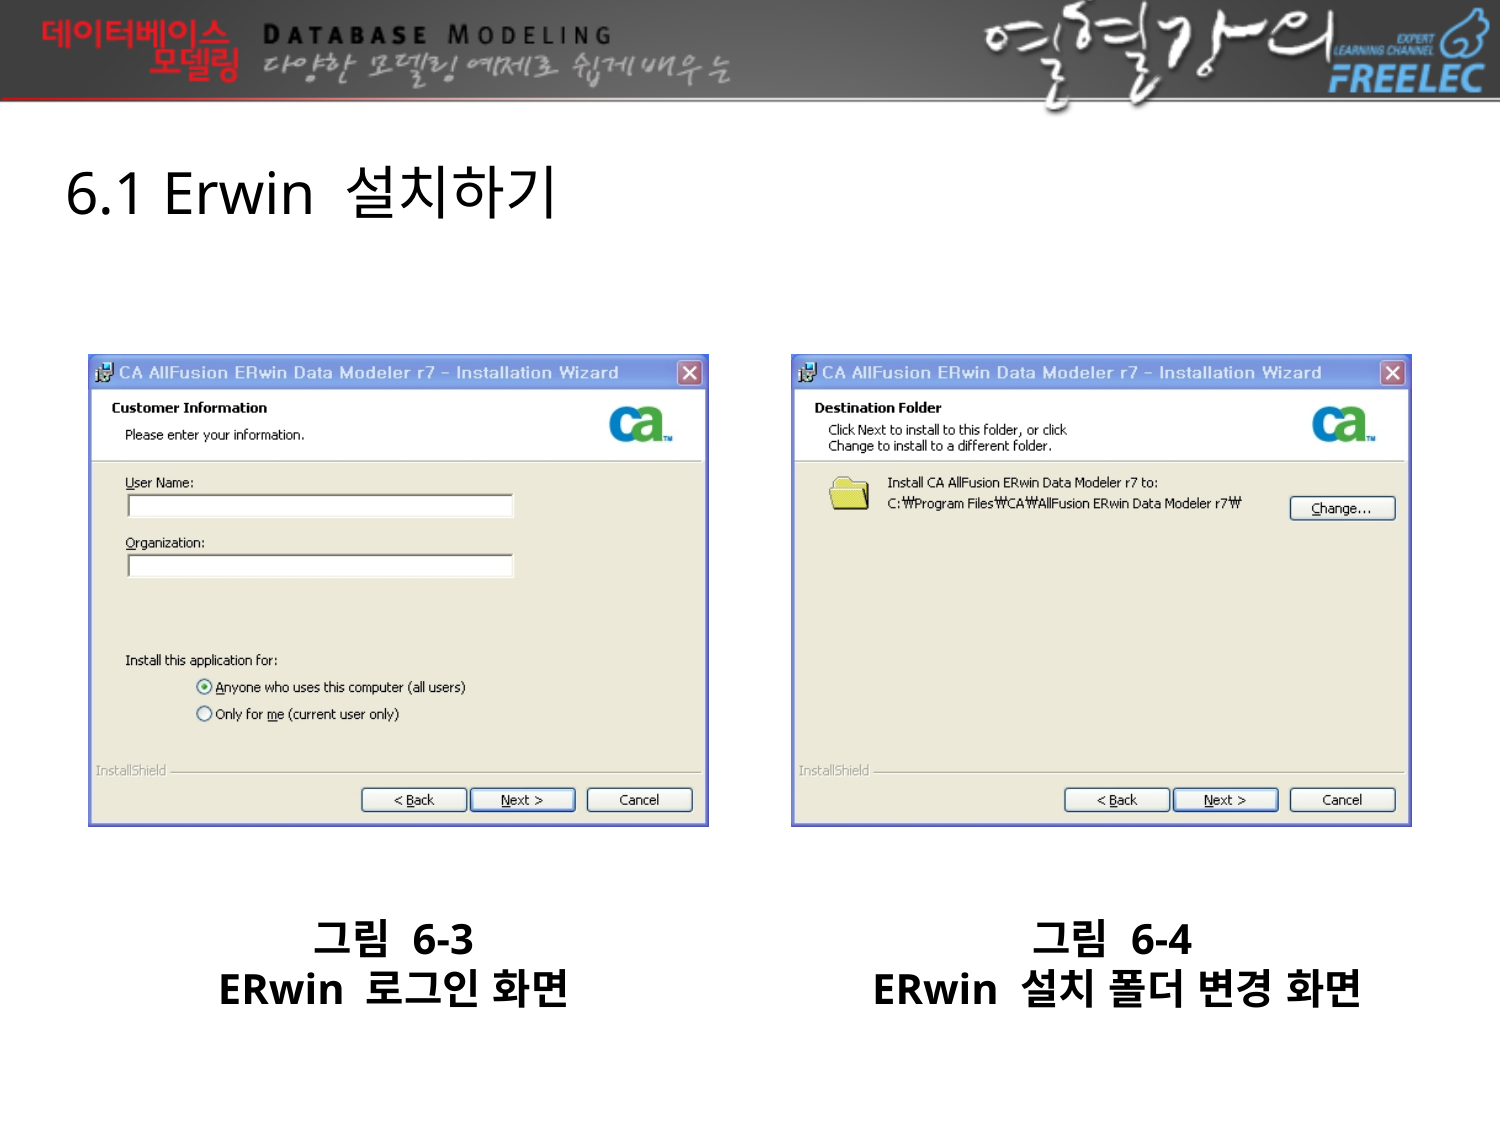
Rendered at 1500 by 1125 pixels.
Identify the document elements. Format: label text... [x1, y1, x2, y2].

text_box 6.1 Erwin 설치하기 [50, 148, 574, 234]
text_box 그림 6-3 ERwin 로그인 화면 [237, 906, 551, 1020]
text_box 그림 6-4 ERwin 설치 폴더 변경 화면 [960, 906, 1275, 1020]
picture [0, 0, 1500, 1125]
